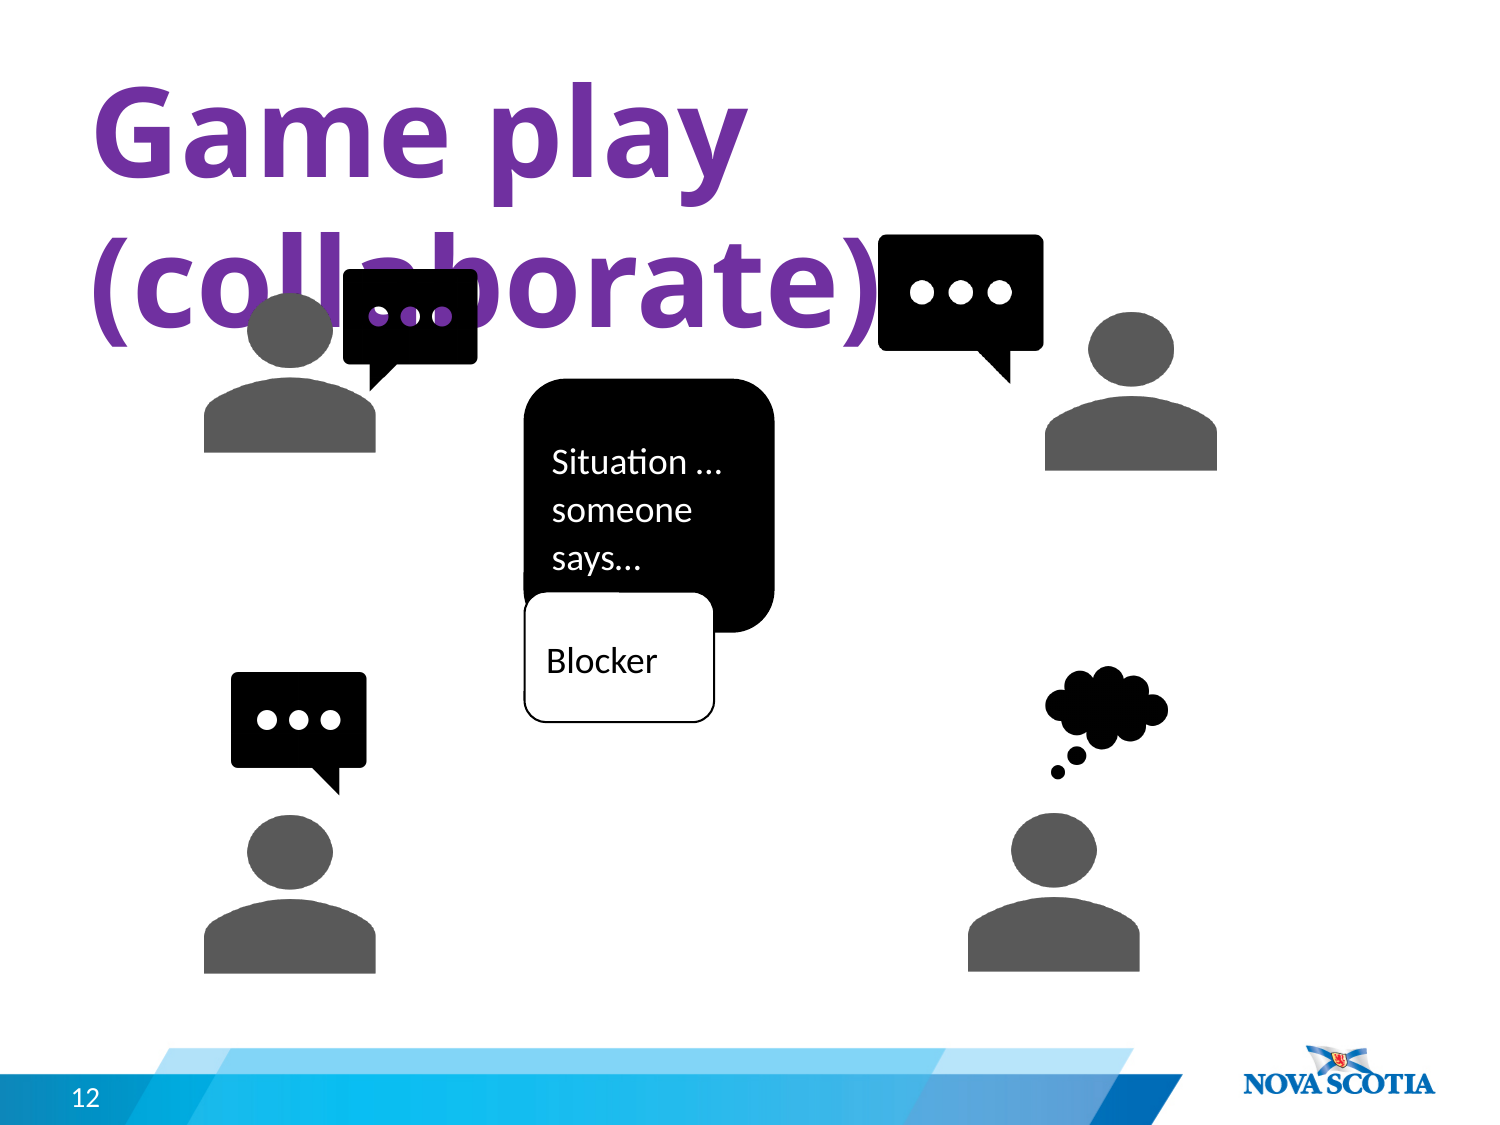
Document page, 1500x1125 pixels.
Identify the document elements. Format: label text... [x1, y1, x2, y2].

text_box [161, 193, 1260, 1007]
picture [0, 1, 1499, 1125]
title Game play (collaborate) [75, 45, 1425, 233]
